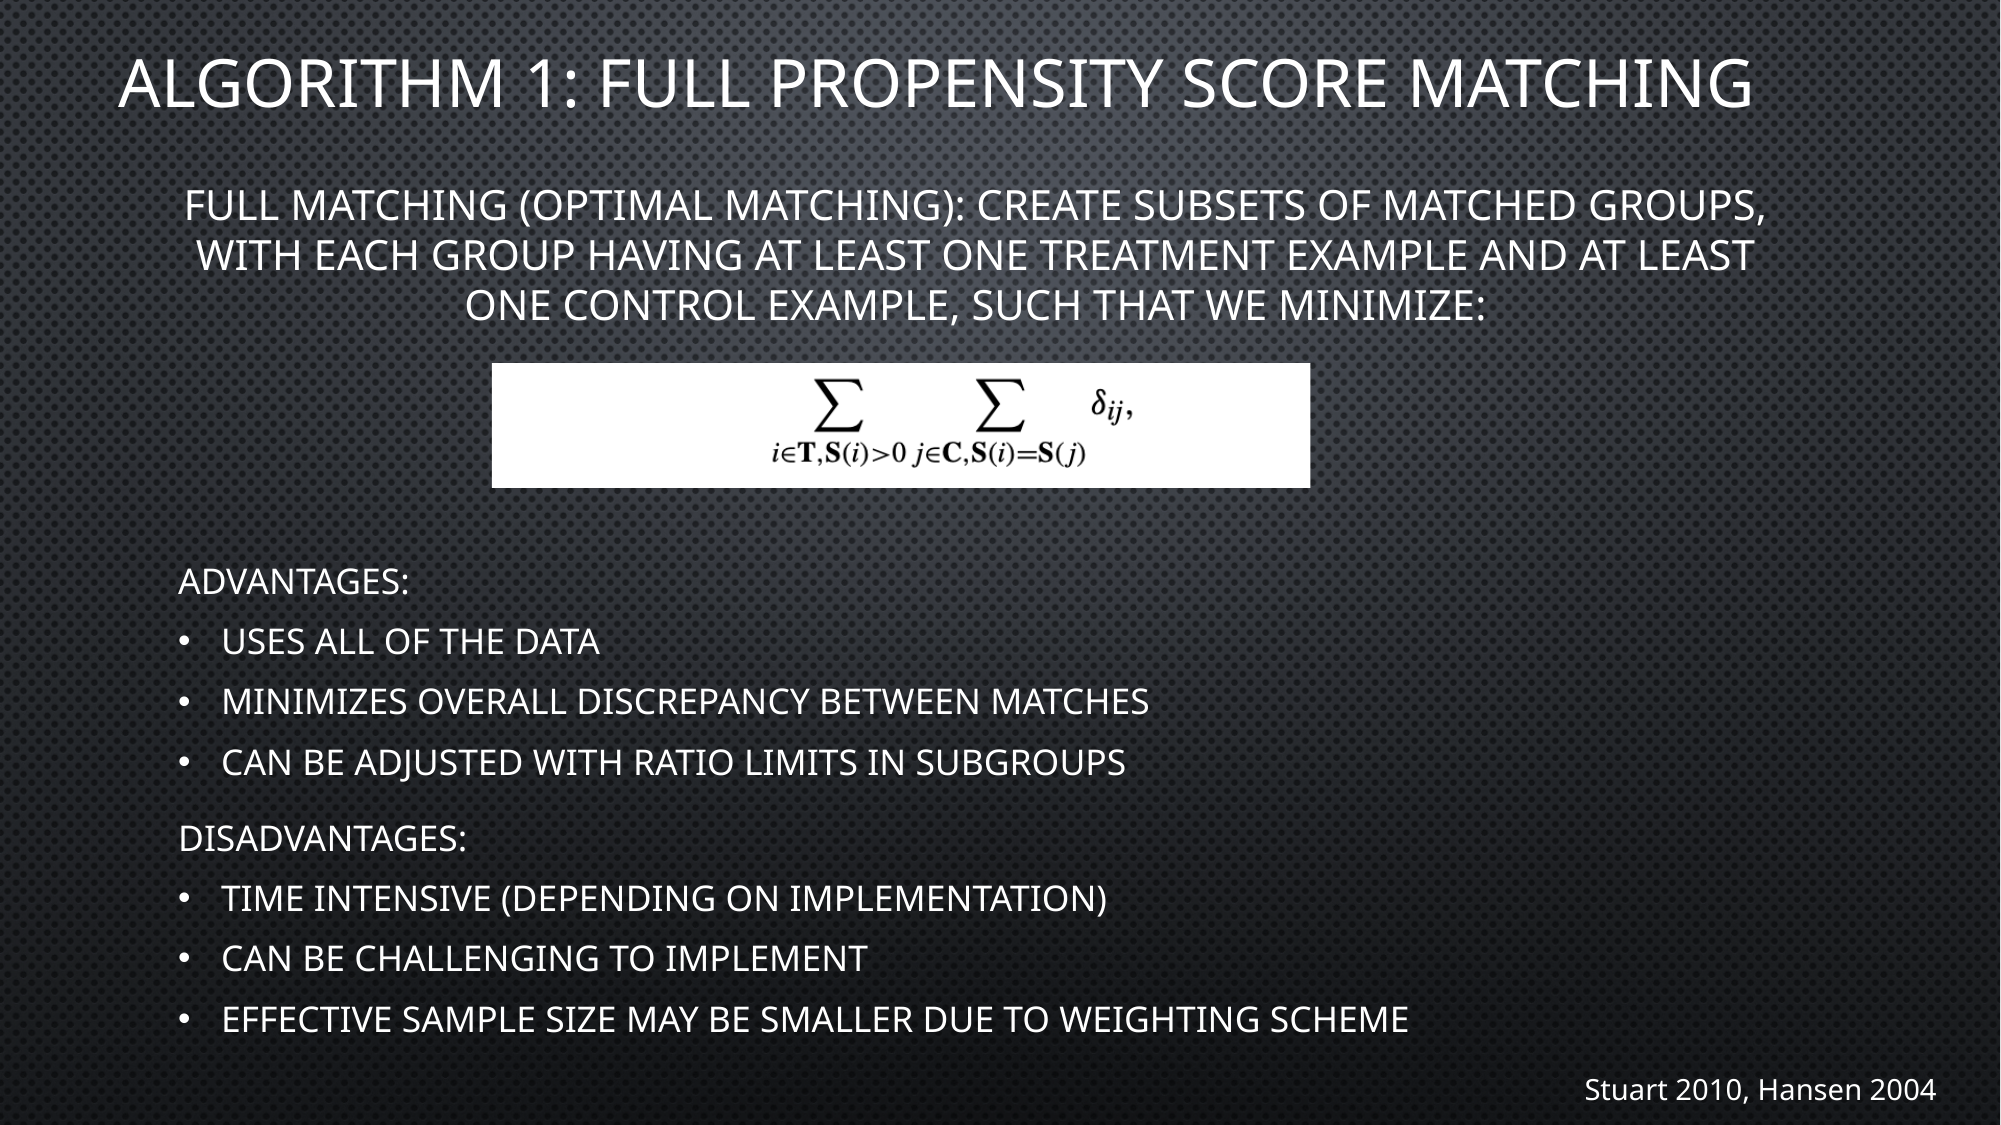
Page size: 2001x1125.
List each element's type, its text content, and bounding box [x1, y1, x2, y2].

text_box Advantages: Uses all of the data Minimizes overall discrepancy between matches Can be adjusted with ratio limits in subgroups [163, 550, 1789, 791]
title Algorithm 1: Full Propensity Score matching [103, 0, 1789, 161]
text_box Stuart 2010, Hansen 2004 [1521, 1064, 2000, 1115]
picture [491, 363, 1311, 488]
list Full matching (Optimal Matching): Create subsets of matched groups, with each group having at least one treatment example and at least one control example, such that we minimize: [163, 160, 1789, 348]
text_box disadvantages: Time intensive (depending on implementation) Can be challenging to implement Effective sample size may be smaller due to weighting scheme [163, 807, 1789, 1048]
